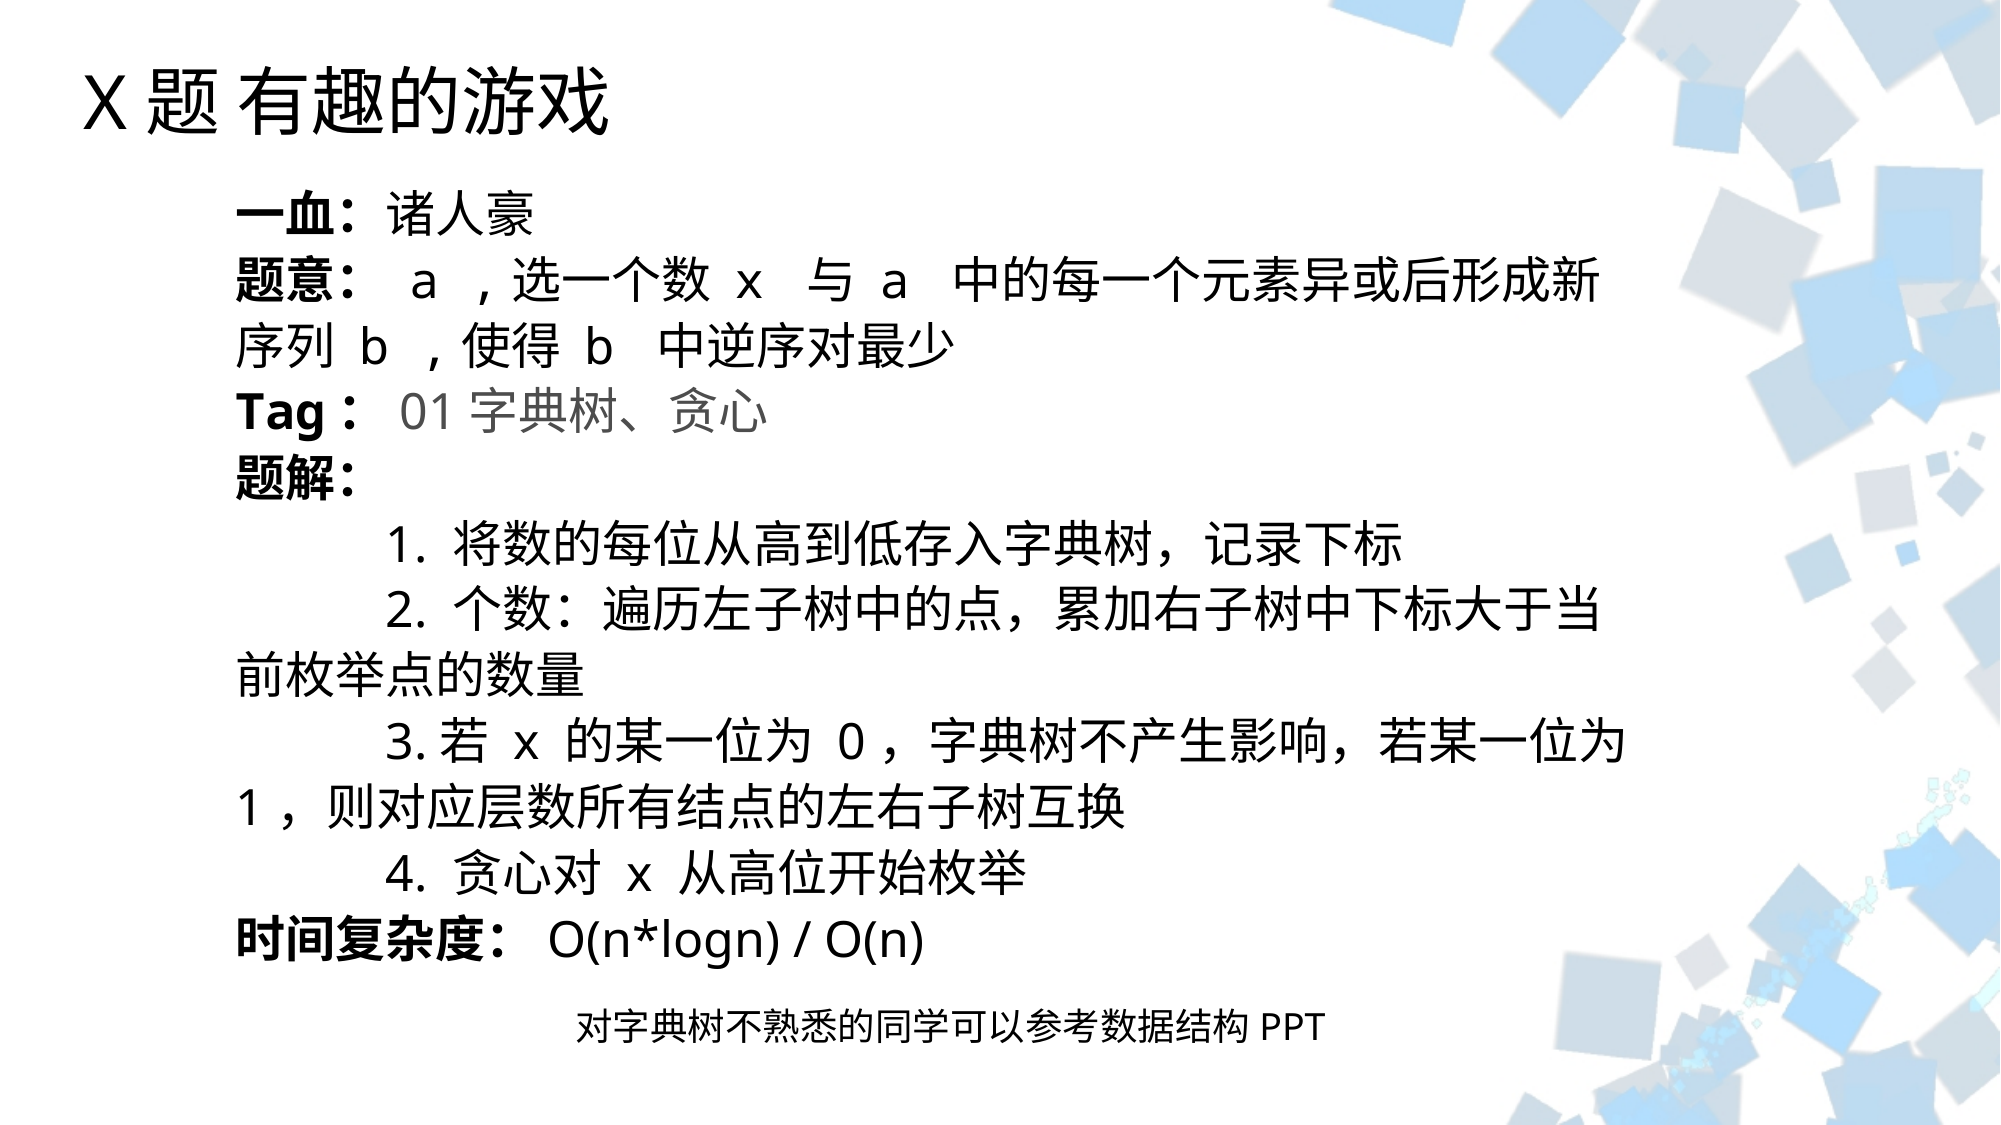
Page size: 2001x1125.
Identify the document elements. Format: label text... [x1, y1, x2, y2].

text_box X题 有趣的游戏 [68, 47, 645, 153]
text_box 对字典树不熟悉的同学可以参考数据结构PPT [560, 995, 1354, 1055]
picture [0, 0, 2000, 1125]
